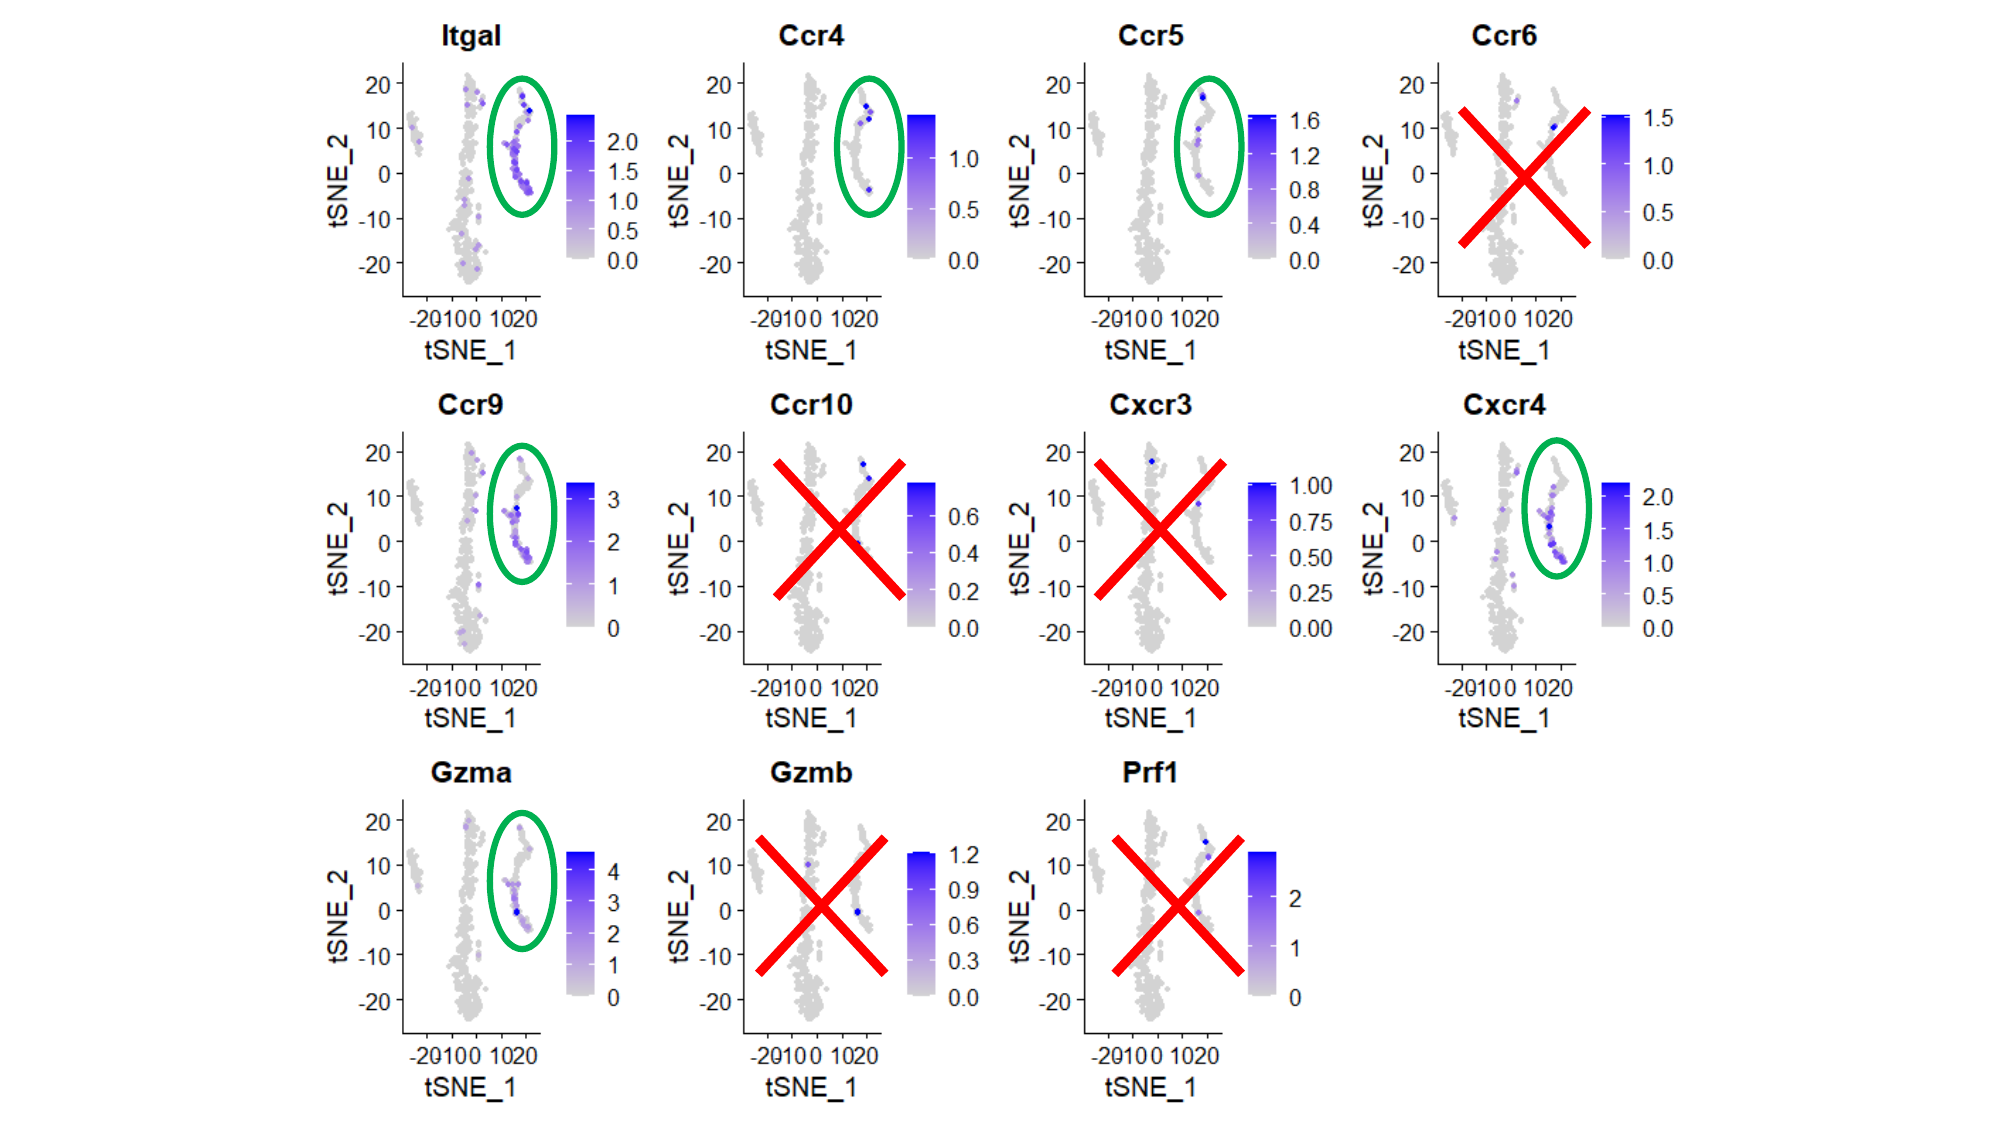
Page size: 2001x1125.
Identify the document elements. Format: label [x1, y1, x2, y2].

picture [302, 0, 1698, 1125]
text_box [758, 837, 885, 974]
text_box [1114, 837, 1242, 974]
text_box [1461, 109, 1588, 246]
text_box [1097, 461, 1224, 598]
text_box [776, 461, 903, 598]
